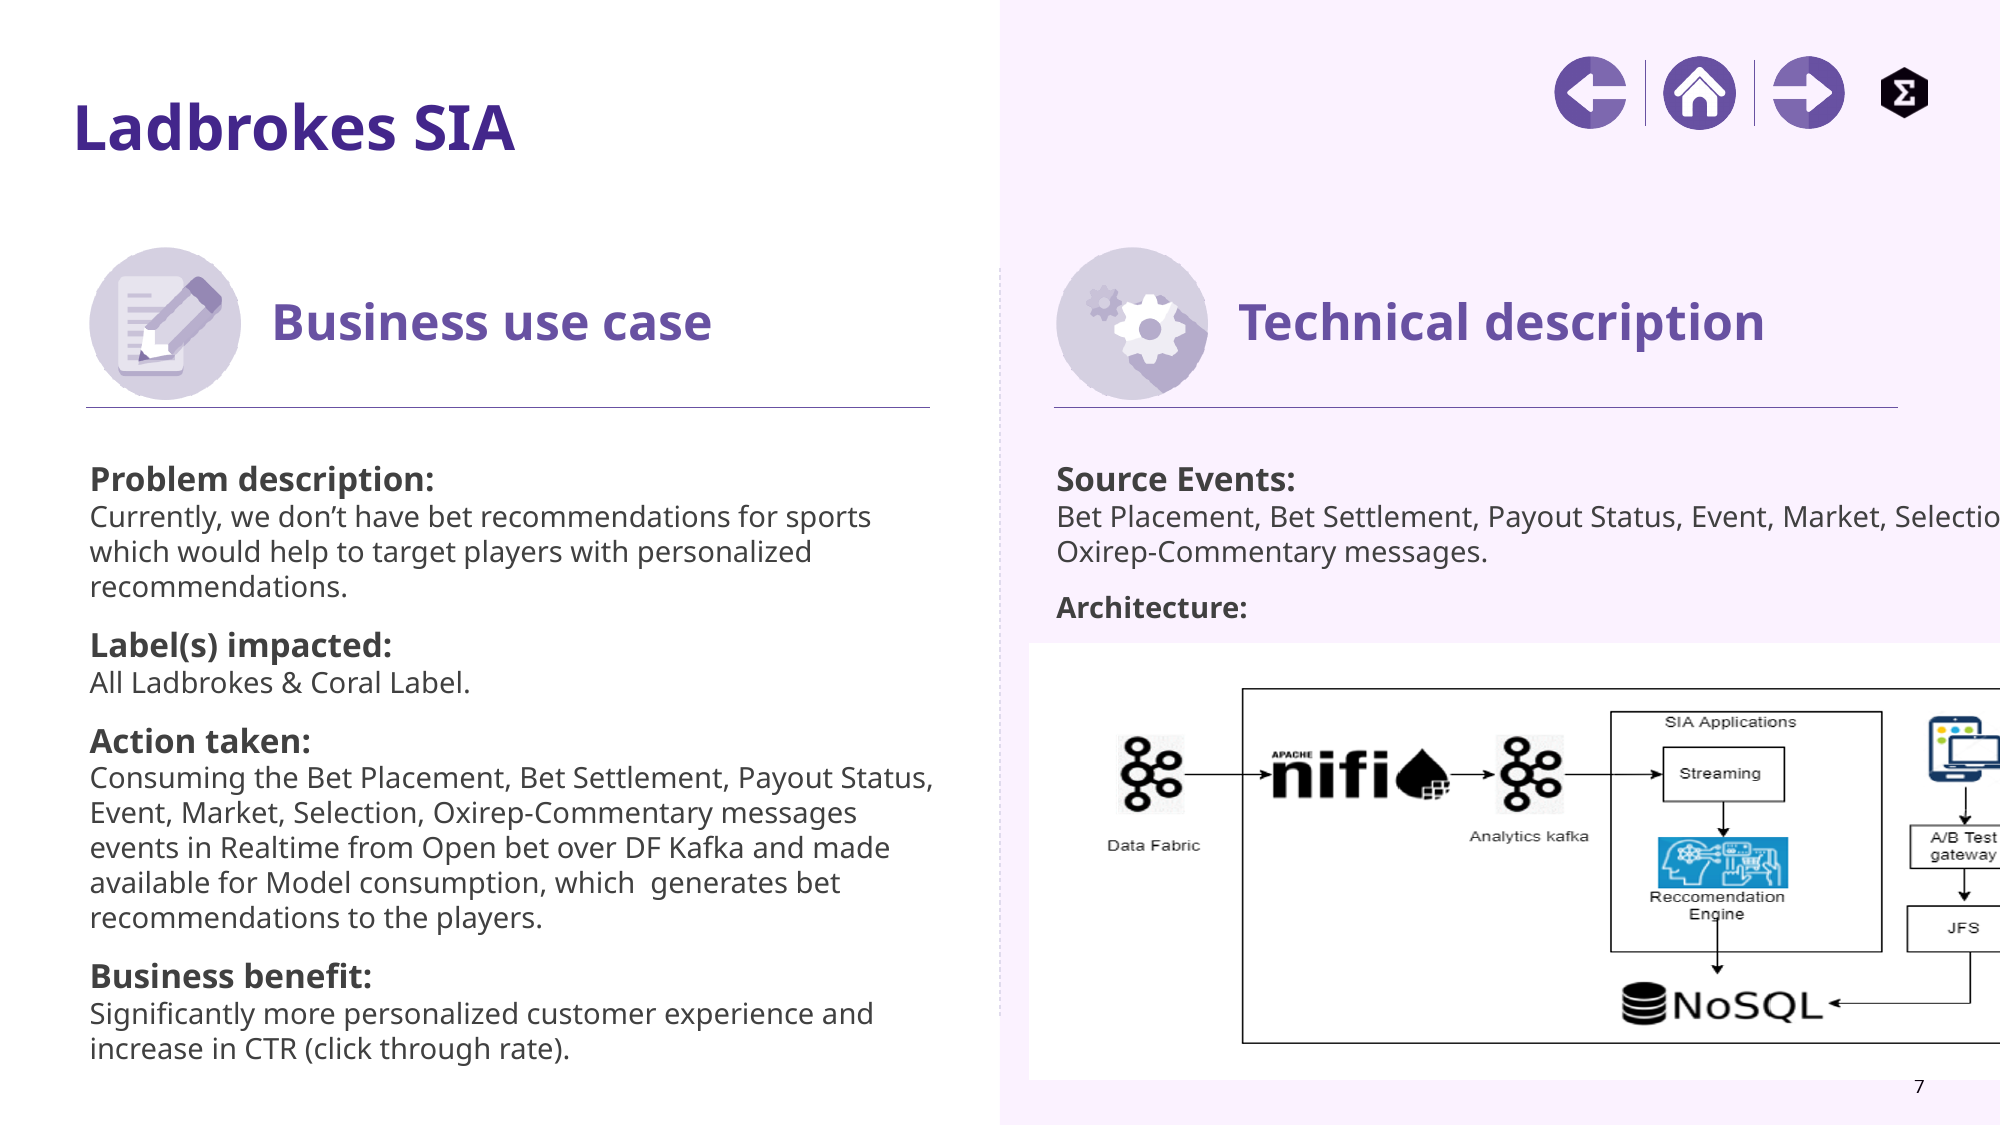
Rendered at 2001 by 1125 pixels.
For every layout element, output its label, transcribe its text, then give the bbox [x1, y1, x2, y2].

picture [1553, 56, 1626, 129]
text_box [999, 0, 2000, 1125]
picture [1663, 56, 1736, 130]
text_box Source Events: Bet Placement, Bet Settlement, Payout Status, Event, Market, Selection, Oxirep-Commentary messages. Architecture: [1041, 451, 2000, 643]
text_box Technical description [1223, 283, 1955, 359]
title Ladbrokes SIA [72, 59, 1798, 164]
text_box Business use case [257, 283, 988, 359]
picture [1056, 247, 1212, 404]
picture [1773, 56, 1845, 129]
text_box Problem description: Currently, we don’t have bet recommendations for sports which would help to target players with personalized recommendations. Label(s) impacted: All Ladbrokes & Coral Label. Action taken: Consuming the Bet Placement, Bet Settlement, Payout Status, Event, Market, Selection, Oxirep-Commentary messages events in Realtime from Open bet over DF Kafka and made available for Model consumption, which generates bet recommendations to the players. Business benefit: Significantly more personalized customer experience and increase in CTR (click through rate). [74, 451, 966, 1073]
picture [89, 247, 245, 404]
picture [1029, 643, 2000, 1080]
